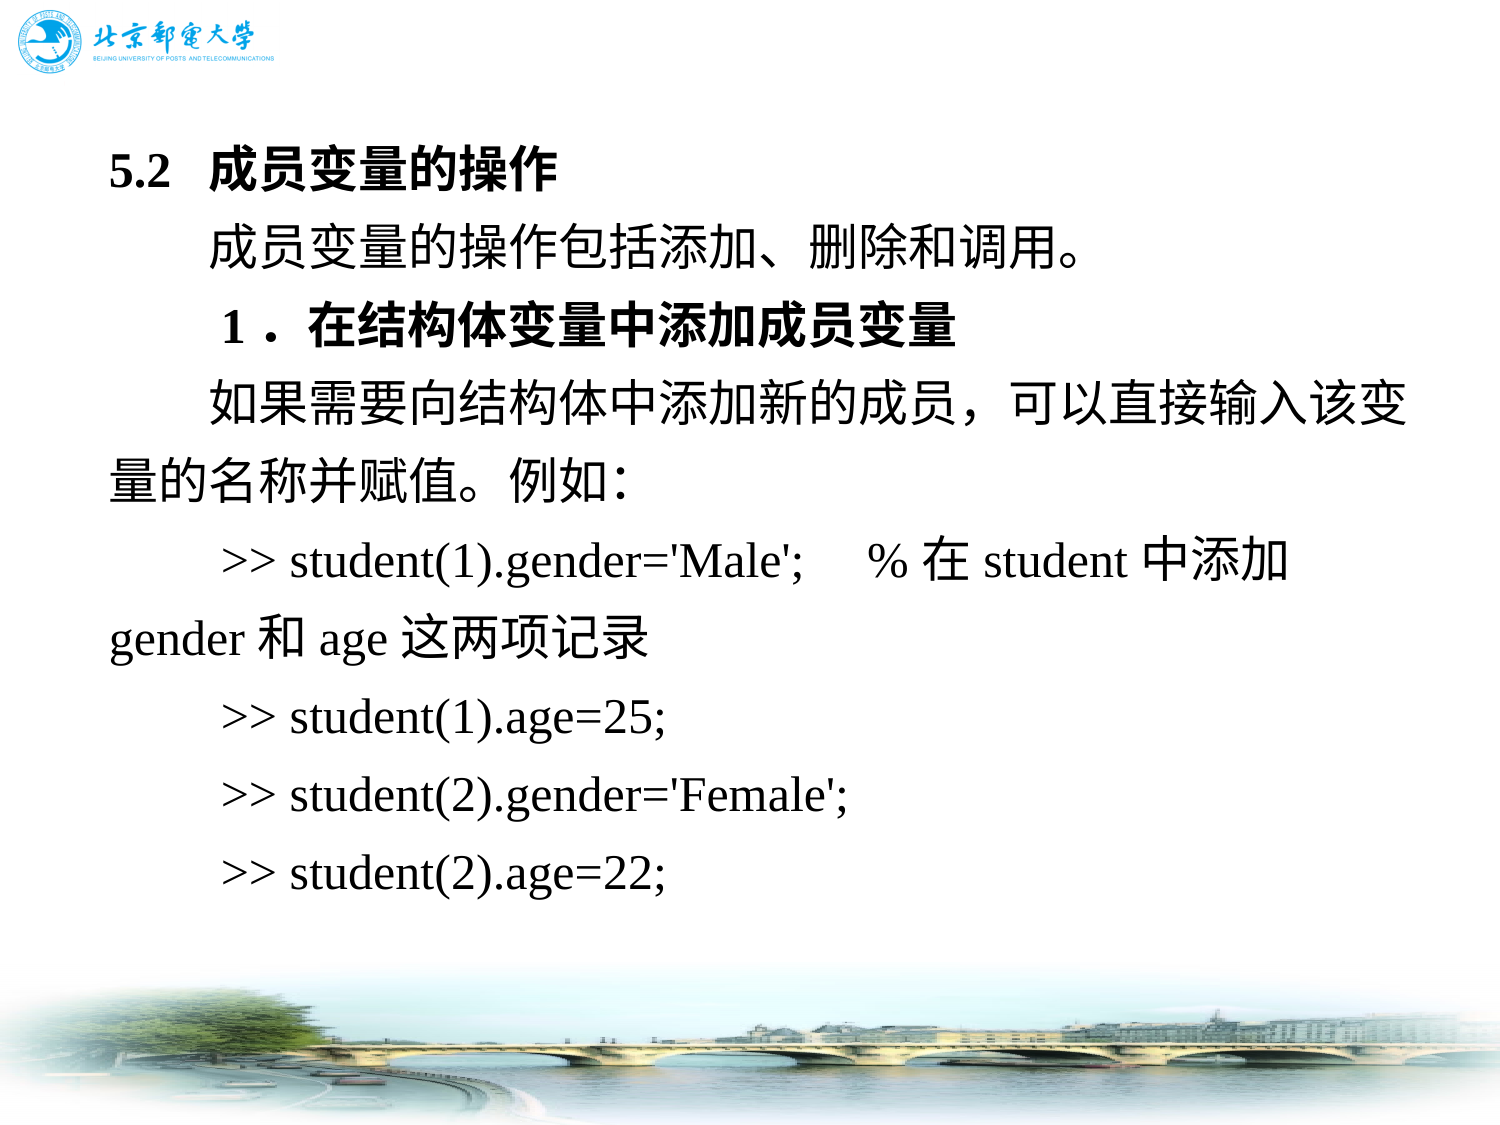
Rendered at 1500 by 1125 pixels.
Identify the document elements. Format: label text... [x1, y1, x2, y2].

title 5.2 成员变量的操作 成员变量的操作包括添加、删除和调用。 1．在结构体变量中添加成员变量 如果需要向结构体中添加新的成员，可以直接输入该变量的名称并赋值。例如： >> student(1).gender='Male'; %在student中添加gender和age这两项记录 >> student(1).age=25; >> student(2).gender='Female'; >> student(2).age=22; [93, 112, 1426, 1013]
picture [0, 962, 1500, 1125]
picture [17, 2, 280, 95]
